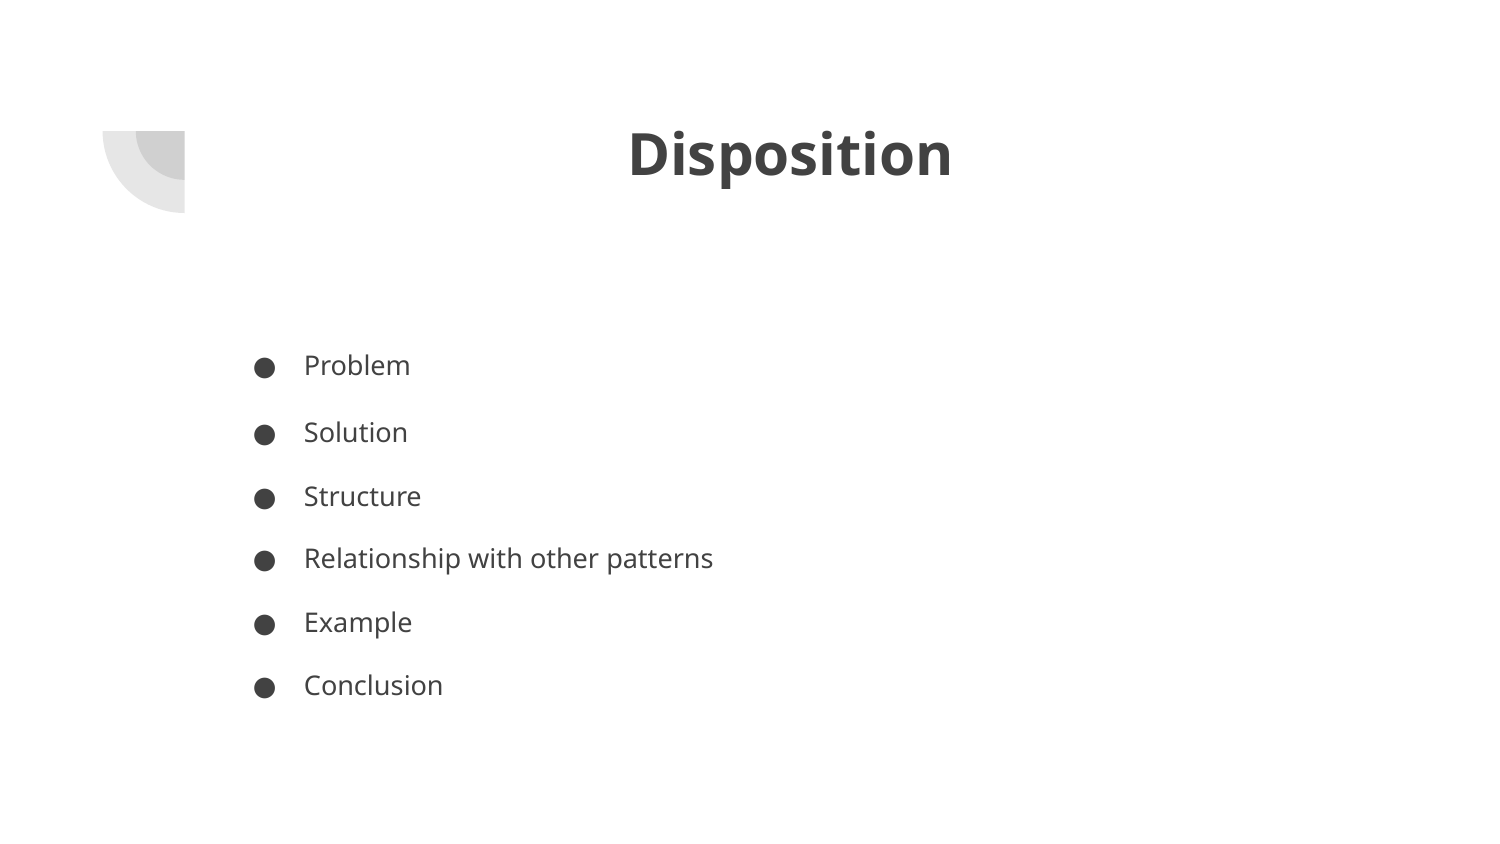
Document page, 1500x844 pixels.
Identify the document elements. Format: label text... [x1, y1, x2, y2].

list Problem Solution Structure Relationship with other patterns Example Conclusion [213, 326, 1368, 744]
title Disposition [213, 98, 1368, 263]
